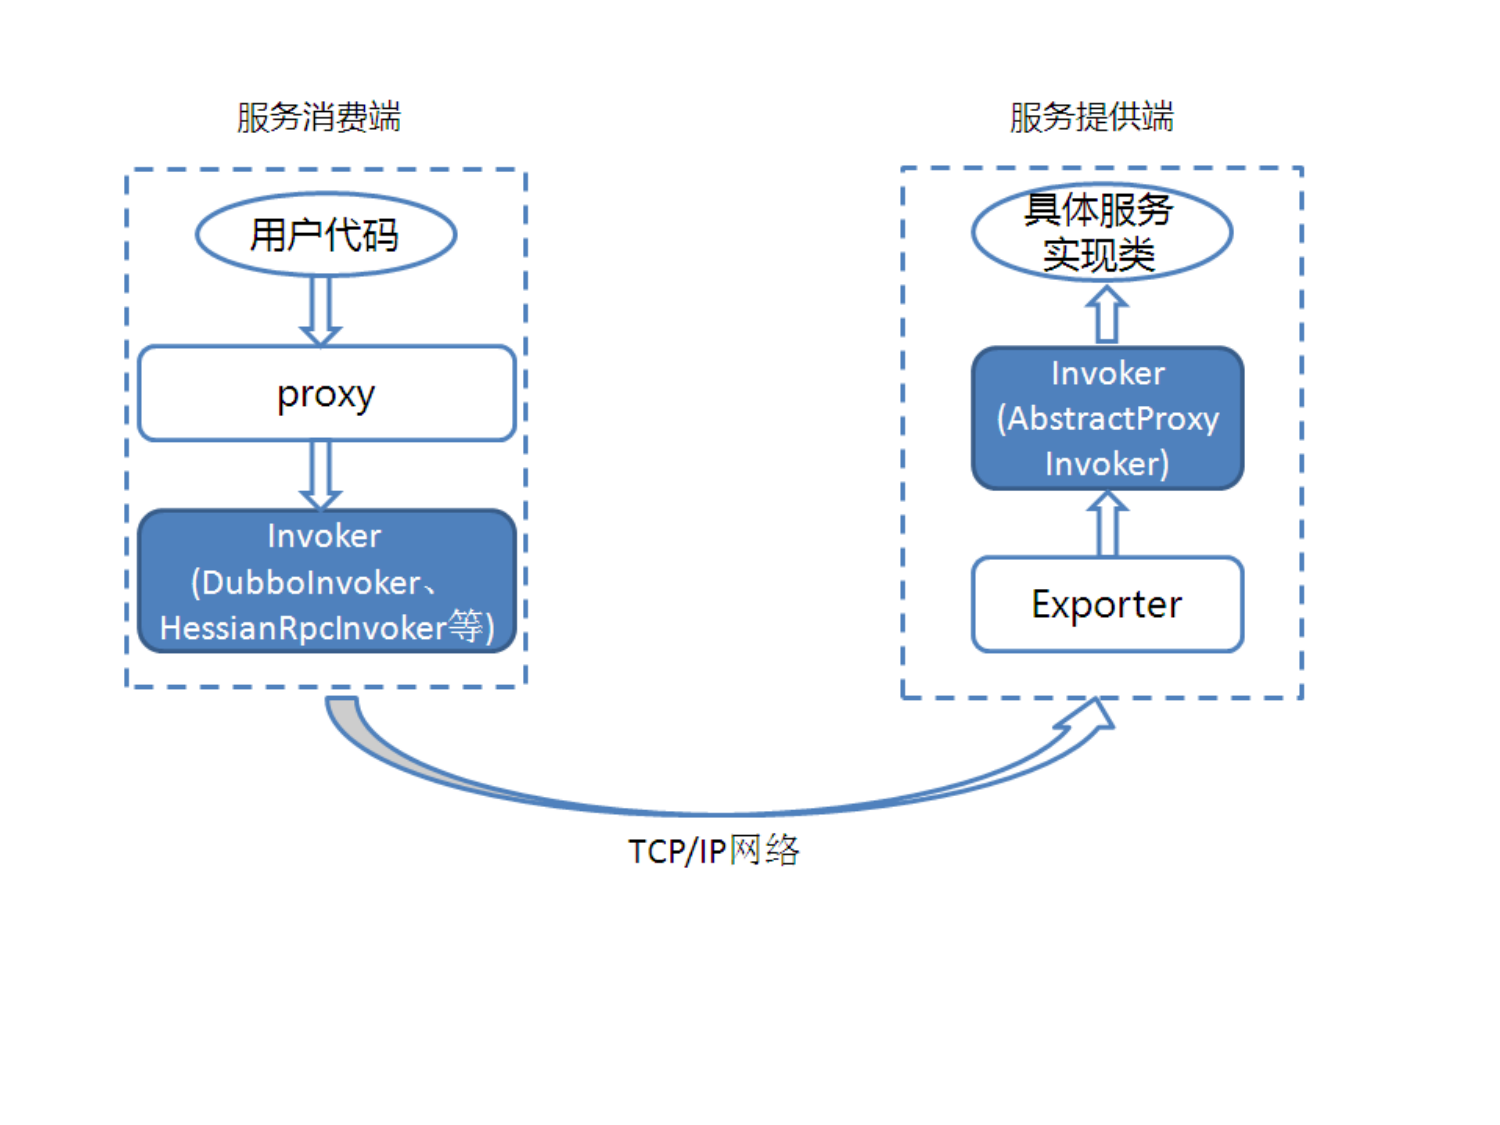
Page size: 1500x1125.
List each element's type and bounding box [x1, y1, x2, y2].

picture [123, 85, 1306, 882]
